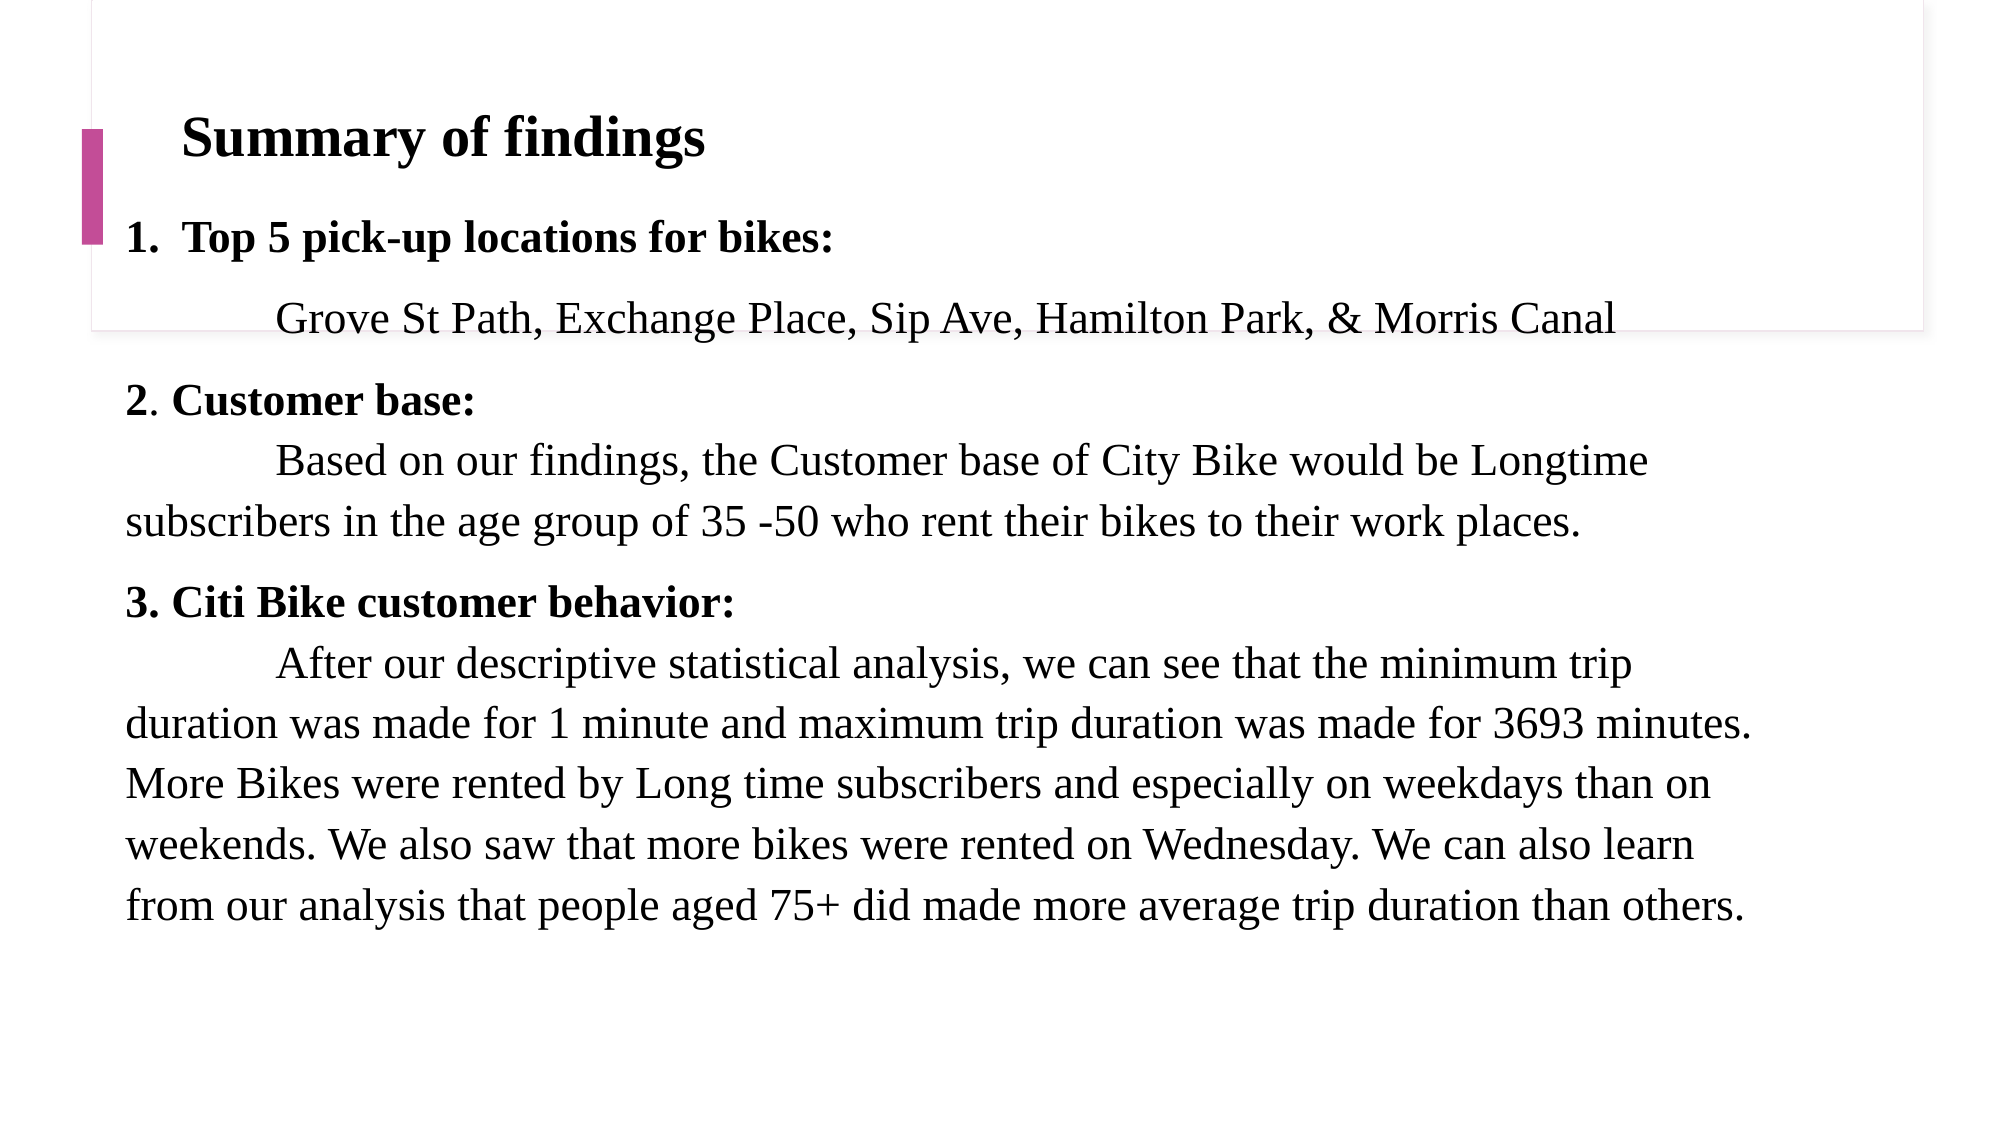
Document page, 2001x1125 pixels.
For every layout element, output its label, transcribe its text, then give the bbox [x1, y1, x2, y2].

title Summary of findings [166, 40, 1834, 235]
list Top 5 pick-up locations for bikes: Grove St Path, Exchange Place, Sip Ave, Hamilton Park, & Morris Canal 2. Customer base: Based on our findings, the Customer base of City Bike would be Longtime subscribers in the age group of 35 -50 who rent their bikes to their work places. 3. Citi Bike customer behavior: After our descriptive statistical analysis, we can see that the minimum trip duration was made for 1 minute and maximum trip duration was made for 3693 minutes. More Bikes were rented by Long time subscribers and especially on weekdays than on weekends. We also saw that more bikes were rented on Wednesday. We can also learn from our analysis that people aged 75+ did made more average trip duration than others. [110, 193, 1779, 800]
